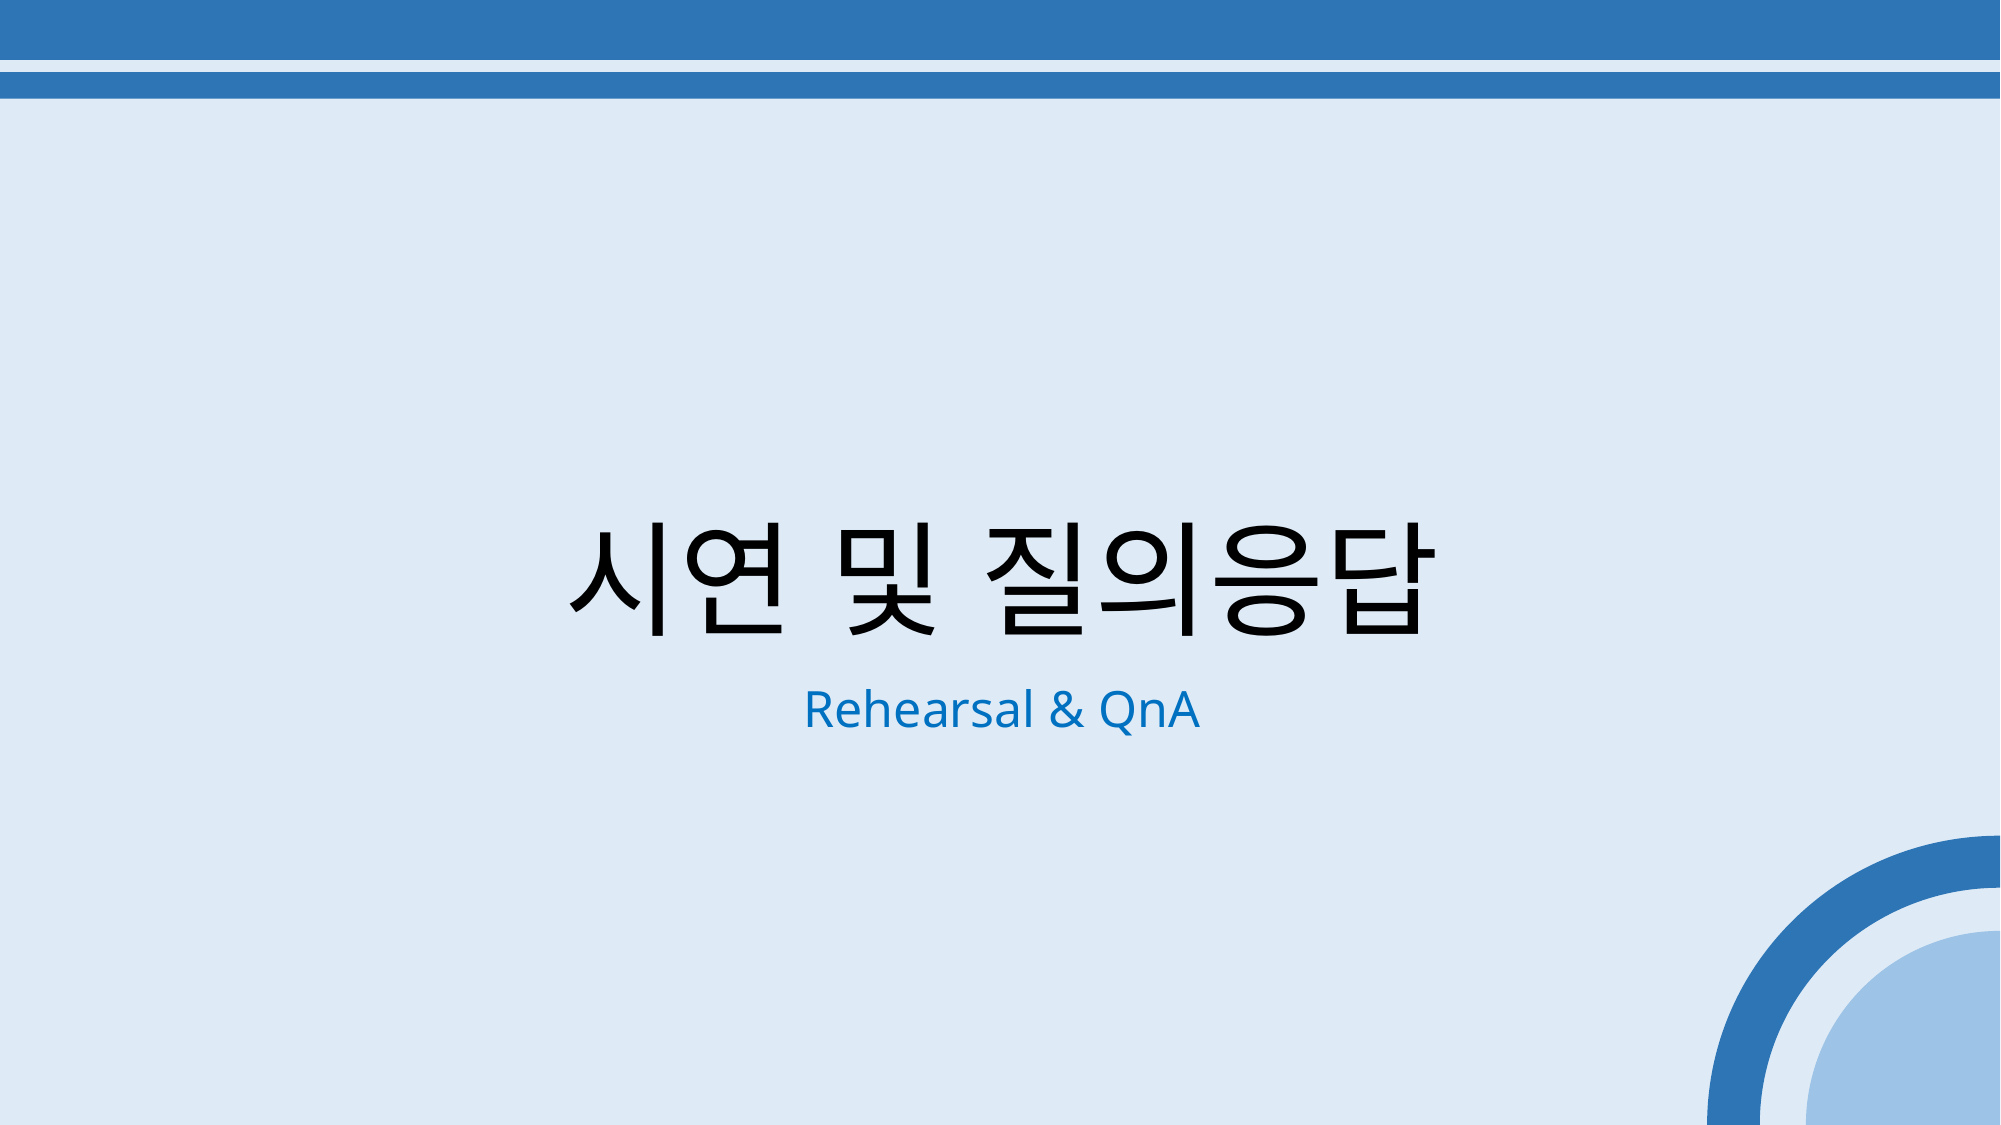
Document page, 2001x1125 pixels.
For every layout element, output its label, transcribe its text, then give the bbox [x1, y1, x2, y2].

title 시연 및 질의응답 [251, 269, 1752, 662]
subtitle Rehearsal & QnA [251, 676, 1752, 949]
